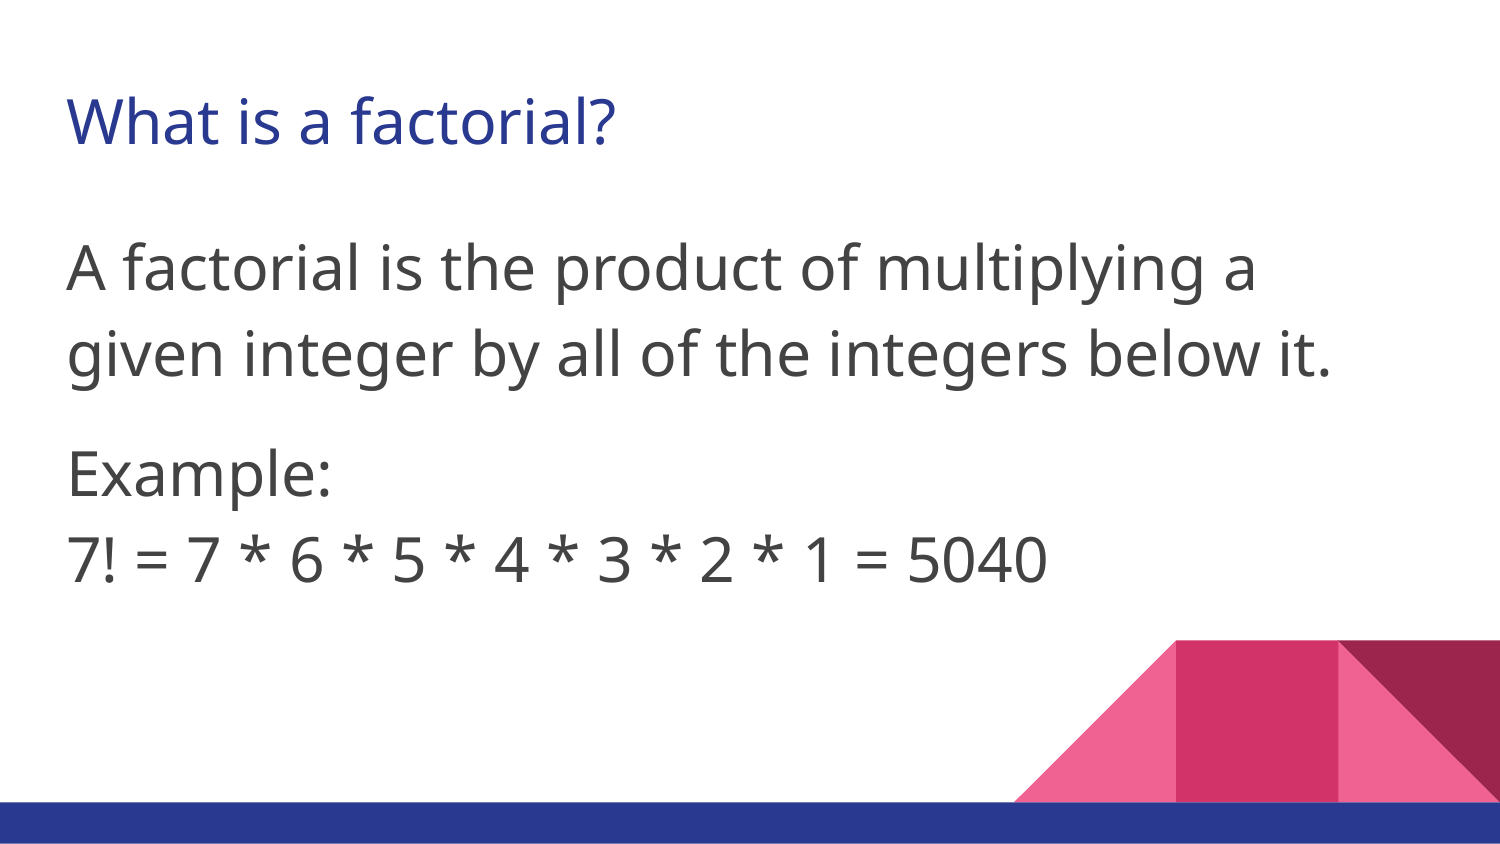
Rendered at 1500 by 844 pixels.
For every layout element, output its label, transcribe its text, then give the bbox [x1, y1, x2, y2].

title What is a factorial? [51, 67, 1449, 167]
list A factorial is the product of multiplying a given integer by all of the integers below it. Example: 7! = 7 * 6 * 5 * 4 * 3 * 2 * 1 = 5040 [51, 201, 1449, 750]
